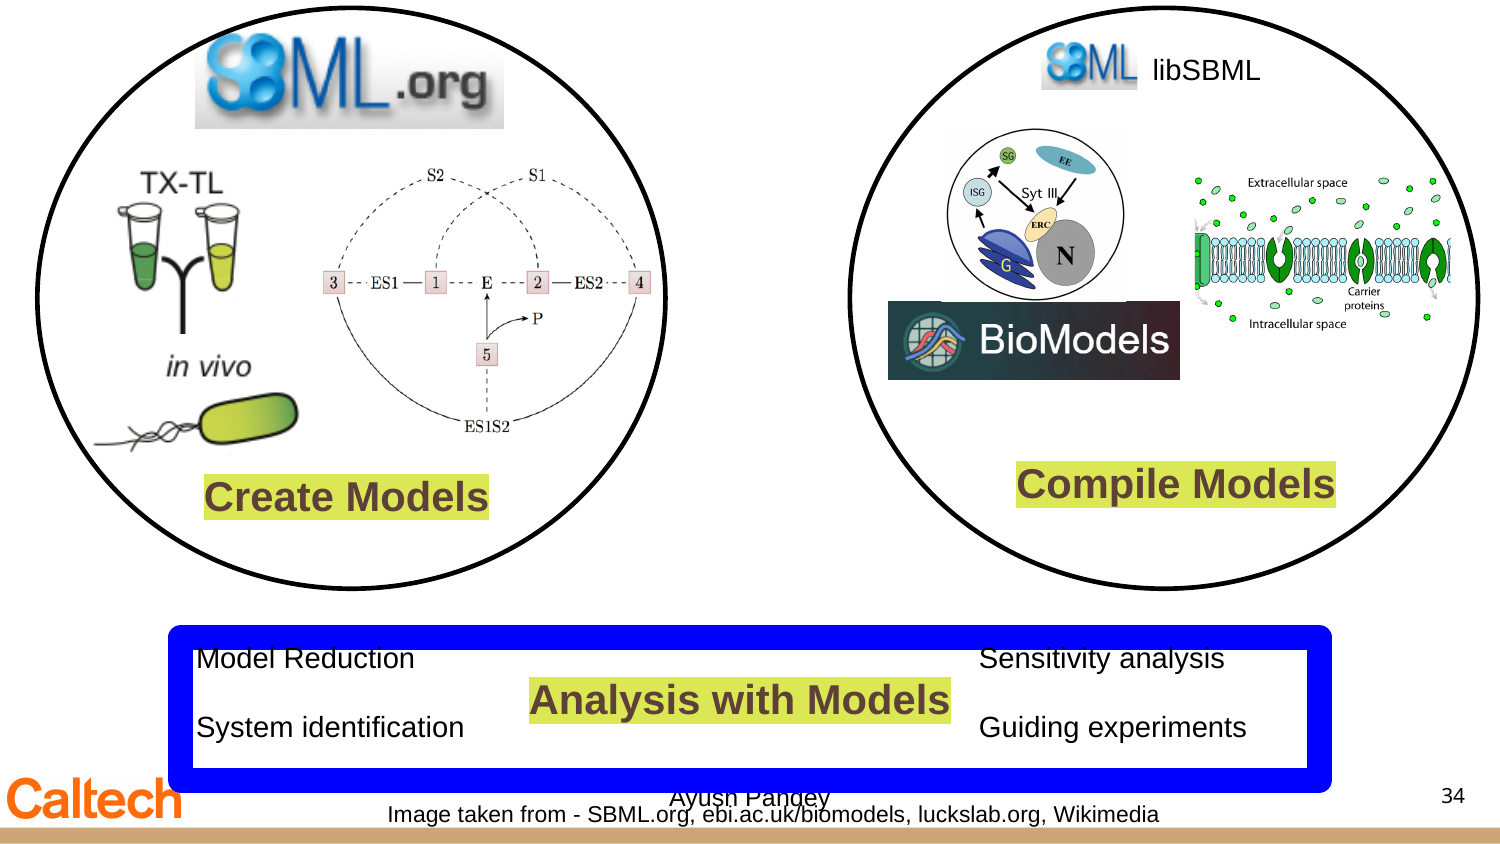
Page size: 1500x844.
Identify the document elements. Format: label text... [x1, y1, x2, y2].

picture [76, 160, 288, 334]
text_box Analysis with Models [513, 658, 968, 728]
picture [7, 777, 181, 819]
text_box [656, 227, 666, 369]
text_box Compile Models [1001, 442, 1359, 512]
text_box [261, 7, 442, 20]
text_box [849, 7, 1478, 589]
picture [194, 21, 504, 129]
text_box [153, 443, 624, 589]
picture [1194, 169, 1451, 334]
text_box Model Reduction Sensitivity analysis System identification Guiding experiments [180, 637, 1320, 781]
slide_number 34 [1389, 764, 1480, 830]
text_box [75, 46, 627, 341]
picture [76, 160, 652, 517]
text_box [37, 167, 76, 430]
picture [1041, 36, 1138, 91]
text_box Image taken from - SBML.org, ebi.ac.uk/biomodels, luckslab.org, Wikimedia [118, 784, 1389, 825]
text_box libSBML [1137, 36, 1295, 106]
picture [888, 128, 1180, 380]
